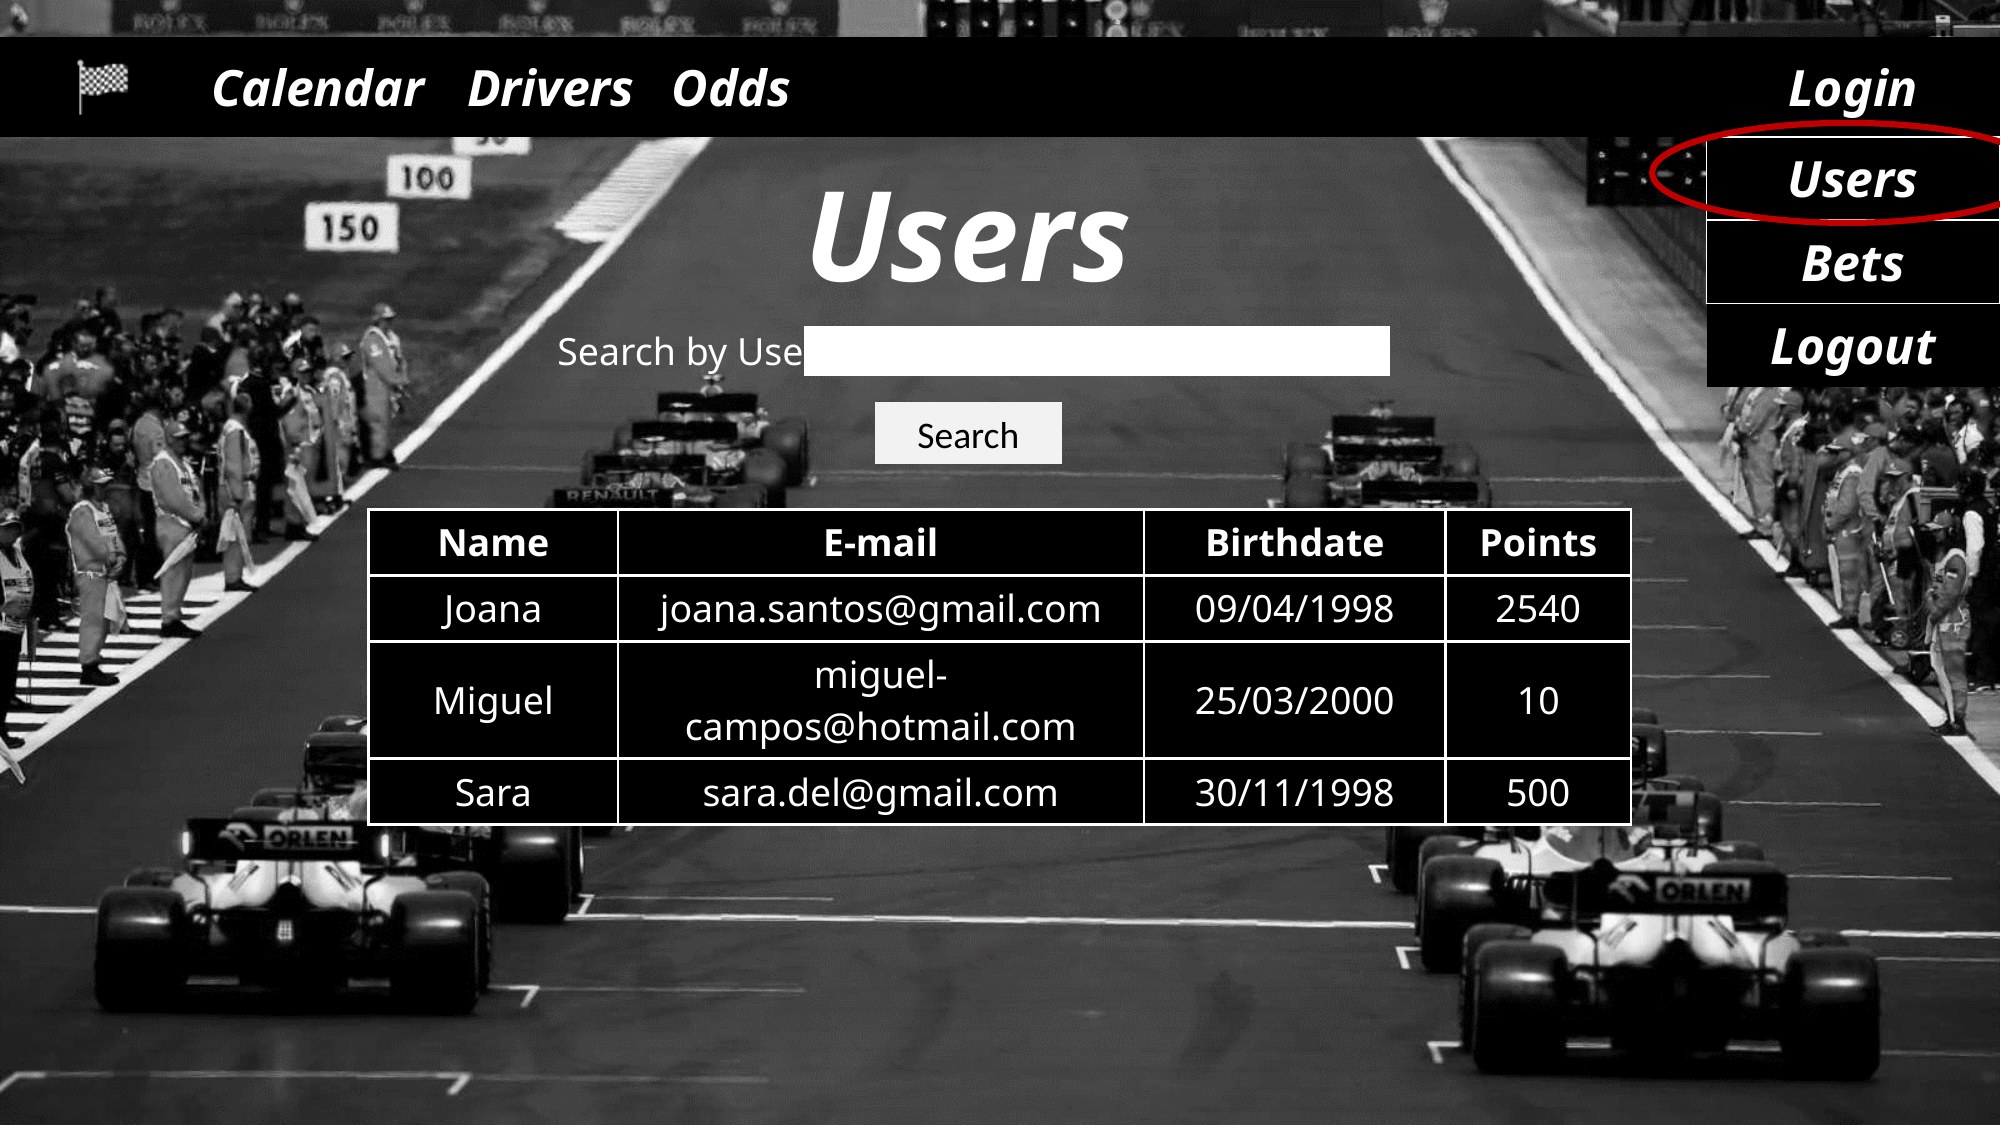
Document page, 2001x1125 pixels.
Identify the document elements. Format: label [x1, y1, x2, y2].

picture [0, 0, 2000, 1125]
text_box [538, 305, 1427, 397]
